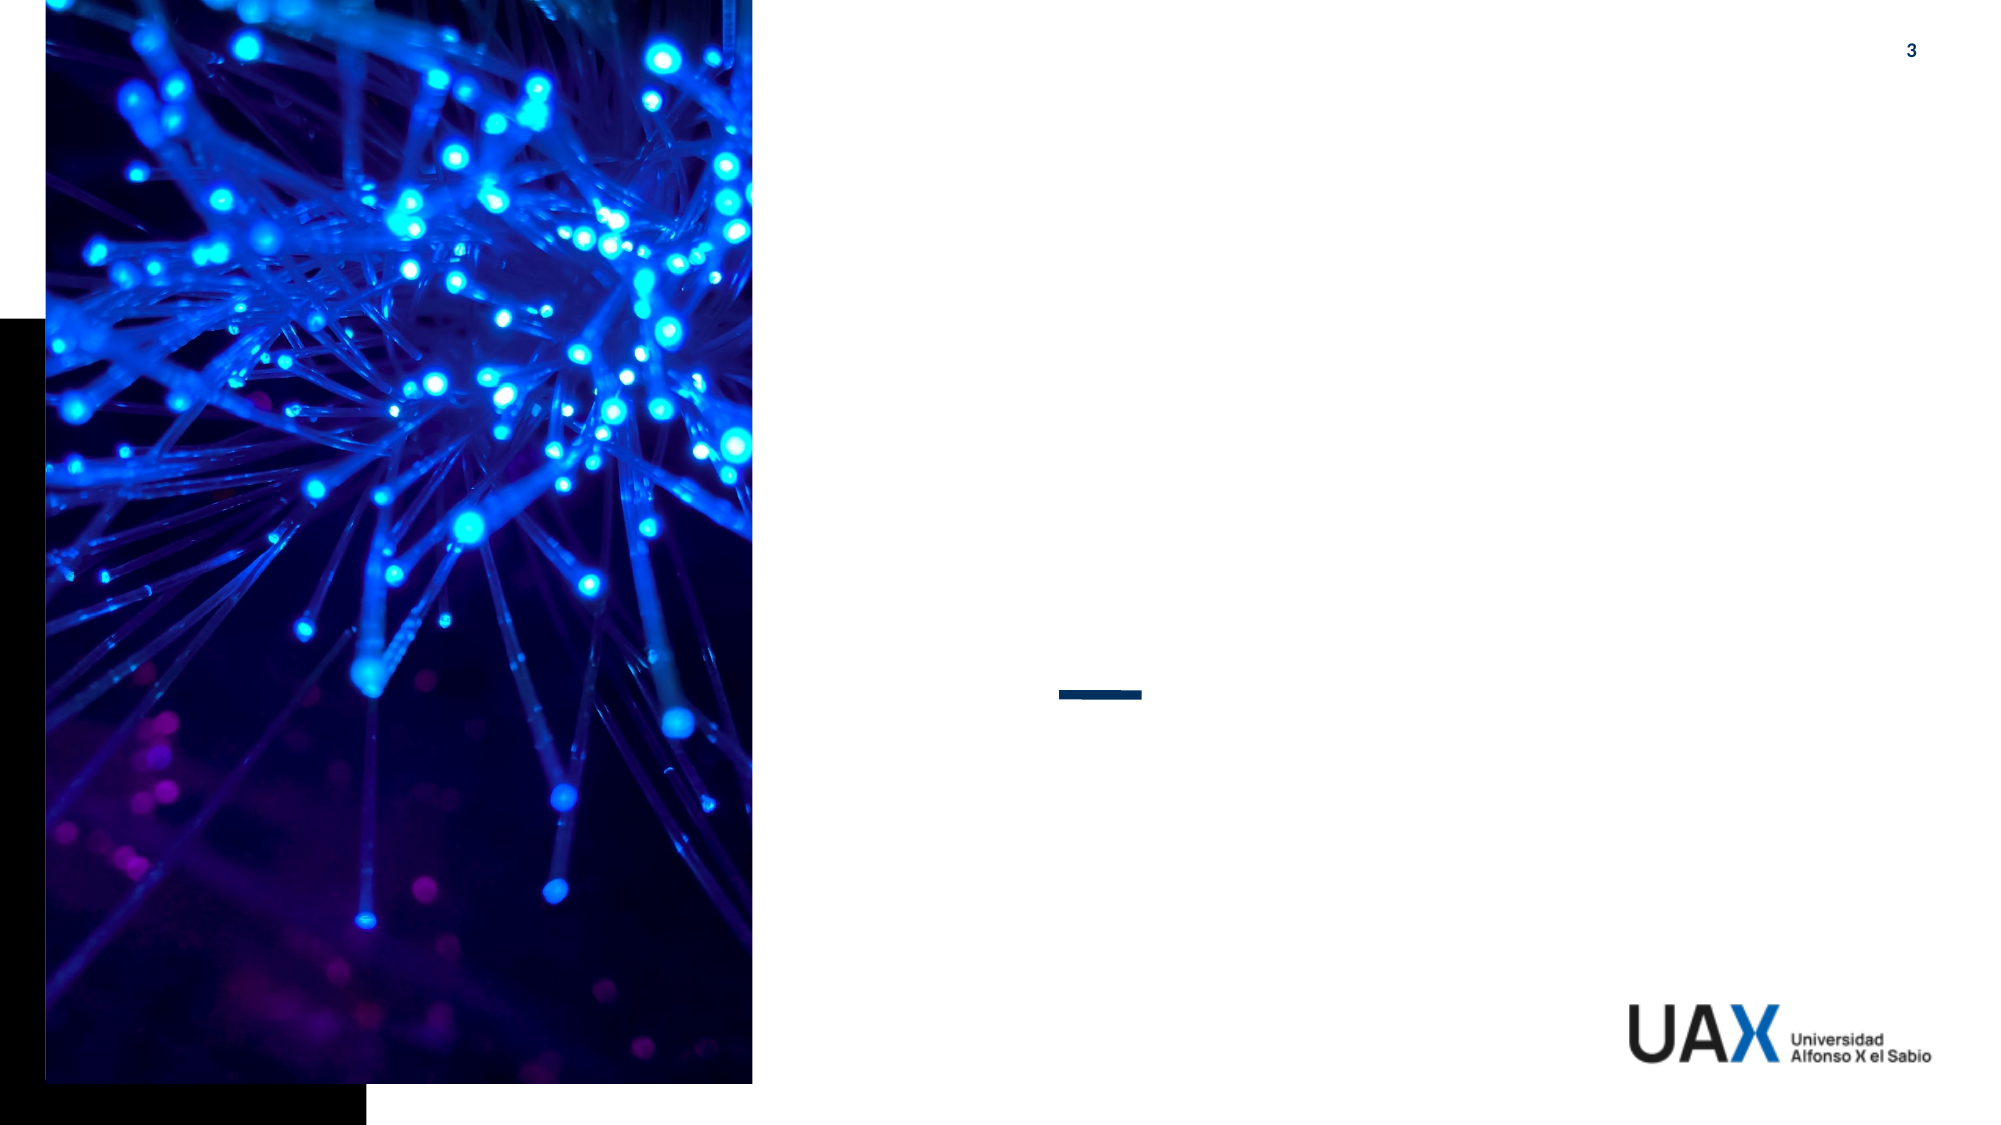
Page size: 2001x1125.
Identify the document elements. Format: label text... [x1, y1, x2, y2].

picture [48, 0, 65, 7]
picture [1628, 1000, 1937, 1069]
picture [45, 0, 753, 1084]
picture [722, 429, 753, 462]
slide_number 3 [1862, 28, 1932, 89]
